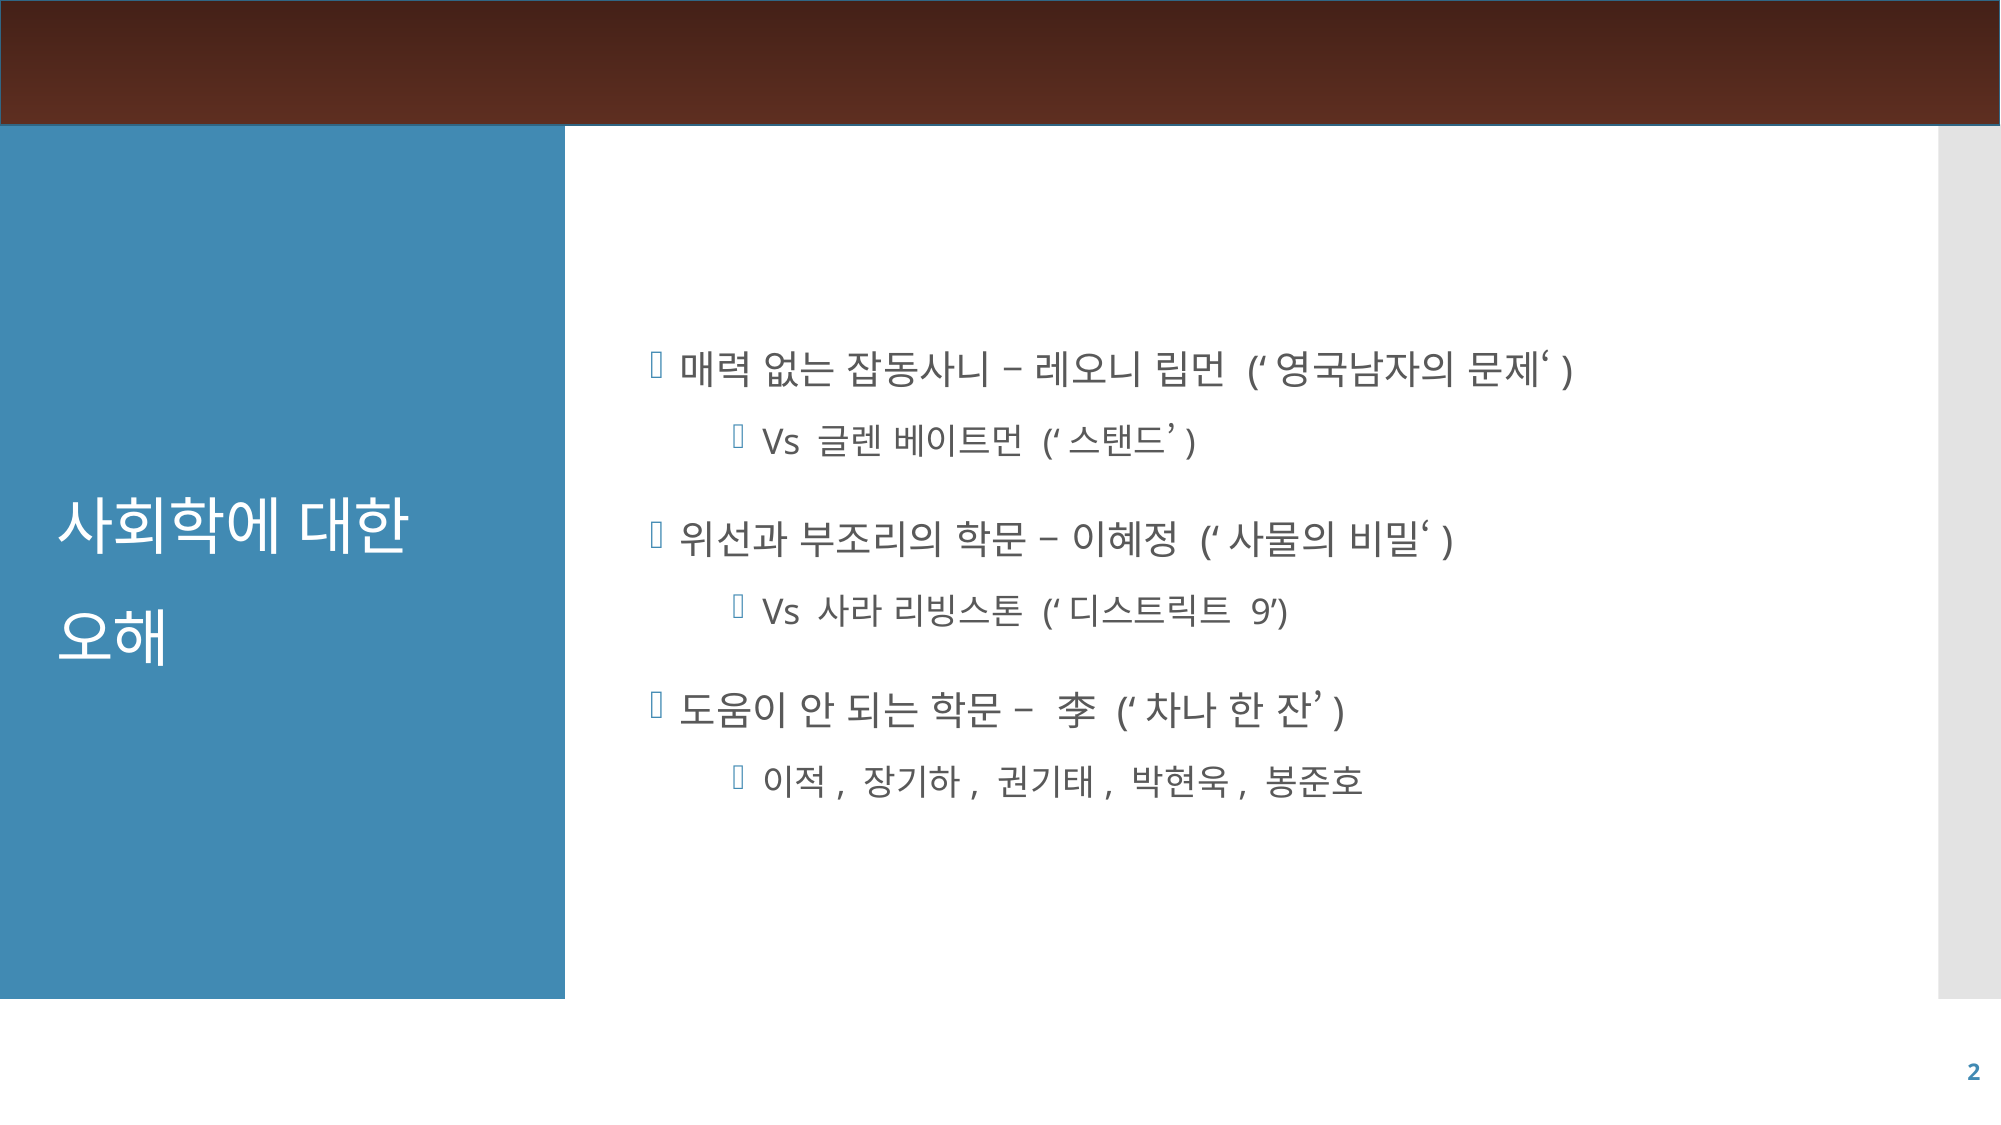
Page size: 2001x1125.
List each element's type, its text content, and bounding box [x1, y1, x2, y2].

slide_number 2 [1744, 1042, 1996, 1103]
list 매력 없는 잡동사니 – 레오니 립먼 (‘영국남자의 문제‘) Vs 글렌 베이트먼 (‘스탠드’) 위선과 부조리의 학문 – 이혜정 (‘사물의 비밀‘) Vs 사라 리빙스톤 (‘디스트릭트 9’) 도움이 안 되는 학문 – 李 (‘차나 한 잔’) 이적, 장기하, 권기태, 박현욱, 봉준호 [634, 141, 1835, 982]
text_box [0, 0, 2000, 126]
title 사회학에 대한 오해 [41, 184, 525, 940]
